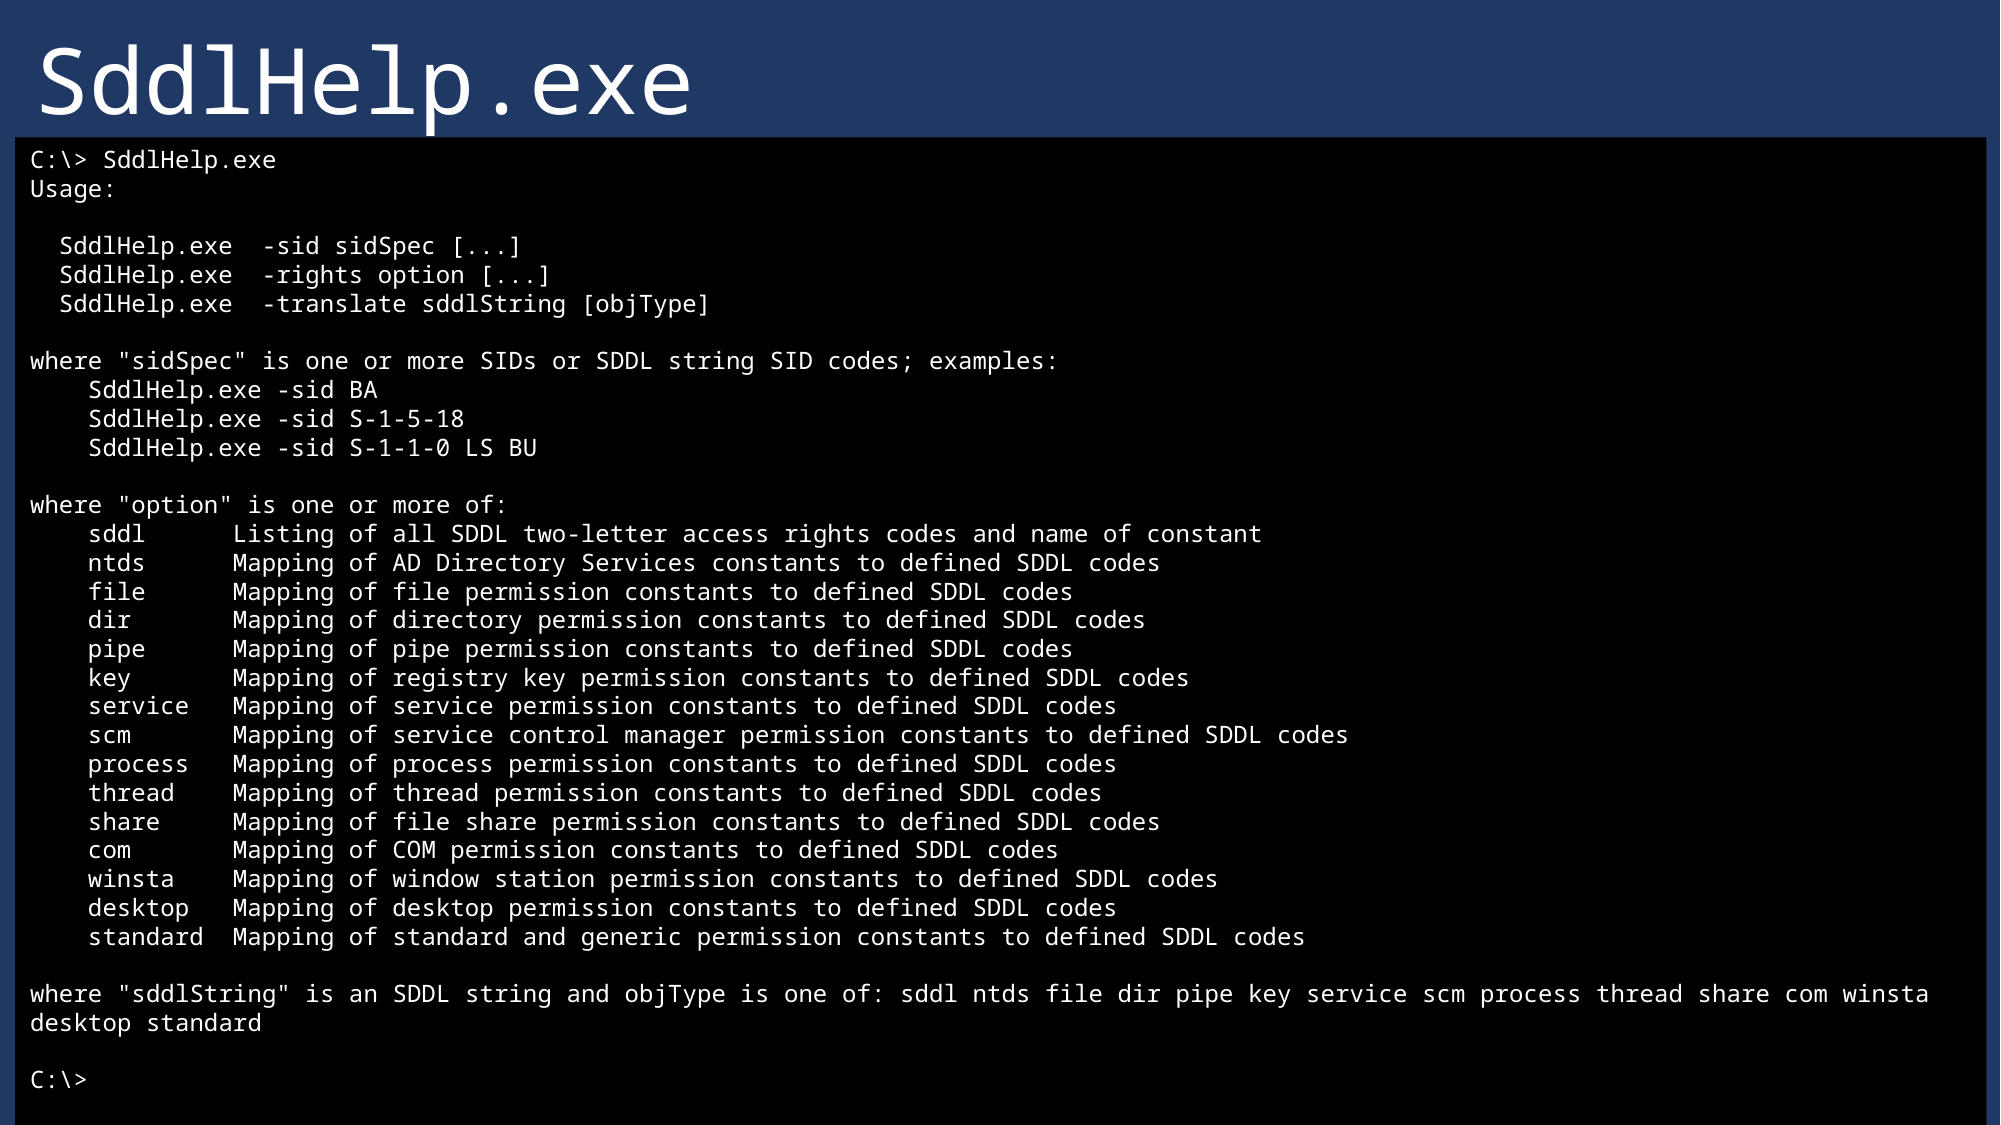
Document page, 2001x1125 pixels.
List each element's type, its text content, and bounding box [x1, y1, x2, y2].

title SddlHelp.exe [19, 0, 1745, 137]
text_box C:\> SddlHelp.exe Usage: SddlHelp.exe -sid sidSpec [...] SddlHelp.exe -rights option [...] SddlHelp.exe -translate sddlString [objType] where "sidSpec" is one or more SIDs or SDDL string SID codes; examples: SddlHelp.exe -sid BA SddlHelp.exe -sid S-1-5-18 SddlHelp.exe -sid S-1-1-0 LS BU where "option" is one or more of: sddl Listing of all SDDL two-letter access rights codes and name of constant ntds Mapping of AD Directory Services constants to defined SDDL codes file Mapping of file permission constants to defined SDDL codes dir Mapping of directory permission constants to defined SDDL codes pipe Mapping of pipe permission constants to defined SDDL codes key Mapping of registry key permission constants to defined SDDL codes service Mapping of service permission constants to defined SDDL codes scm Mapping of service control manager permission constants to defined SDDL codes process Mapping of process permission constants to defined SDDL codes thread Mapping of thread permission constants to defined SDDL codes share Mapping of file share permission constants to defined SDDL codes com Mapping of COM permission constants to defined SDDL codes winsta Mapping of window station permission constants to defined SDDL codes desktop Mapping of desktop permission constants to defined SDDL codes standard Mapping of standard and generic permission constants to defined SDDL codes where "sddlString" is an SDDL string and objType is one of: sddl ntds file dir pipe key service scm process thread share com winsta desktop standard C:\> [15, 137, 1987, 1125]
